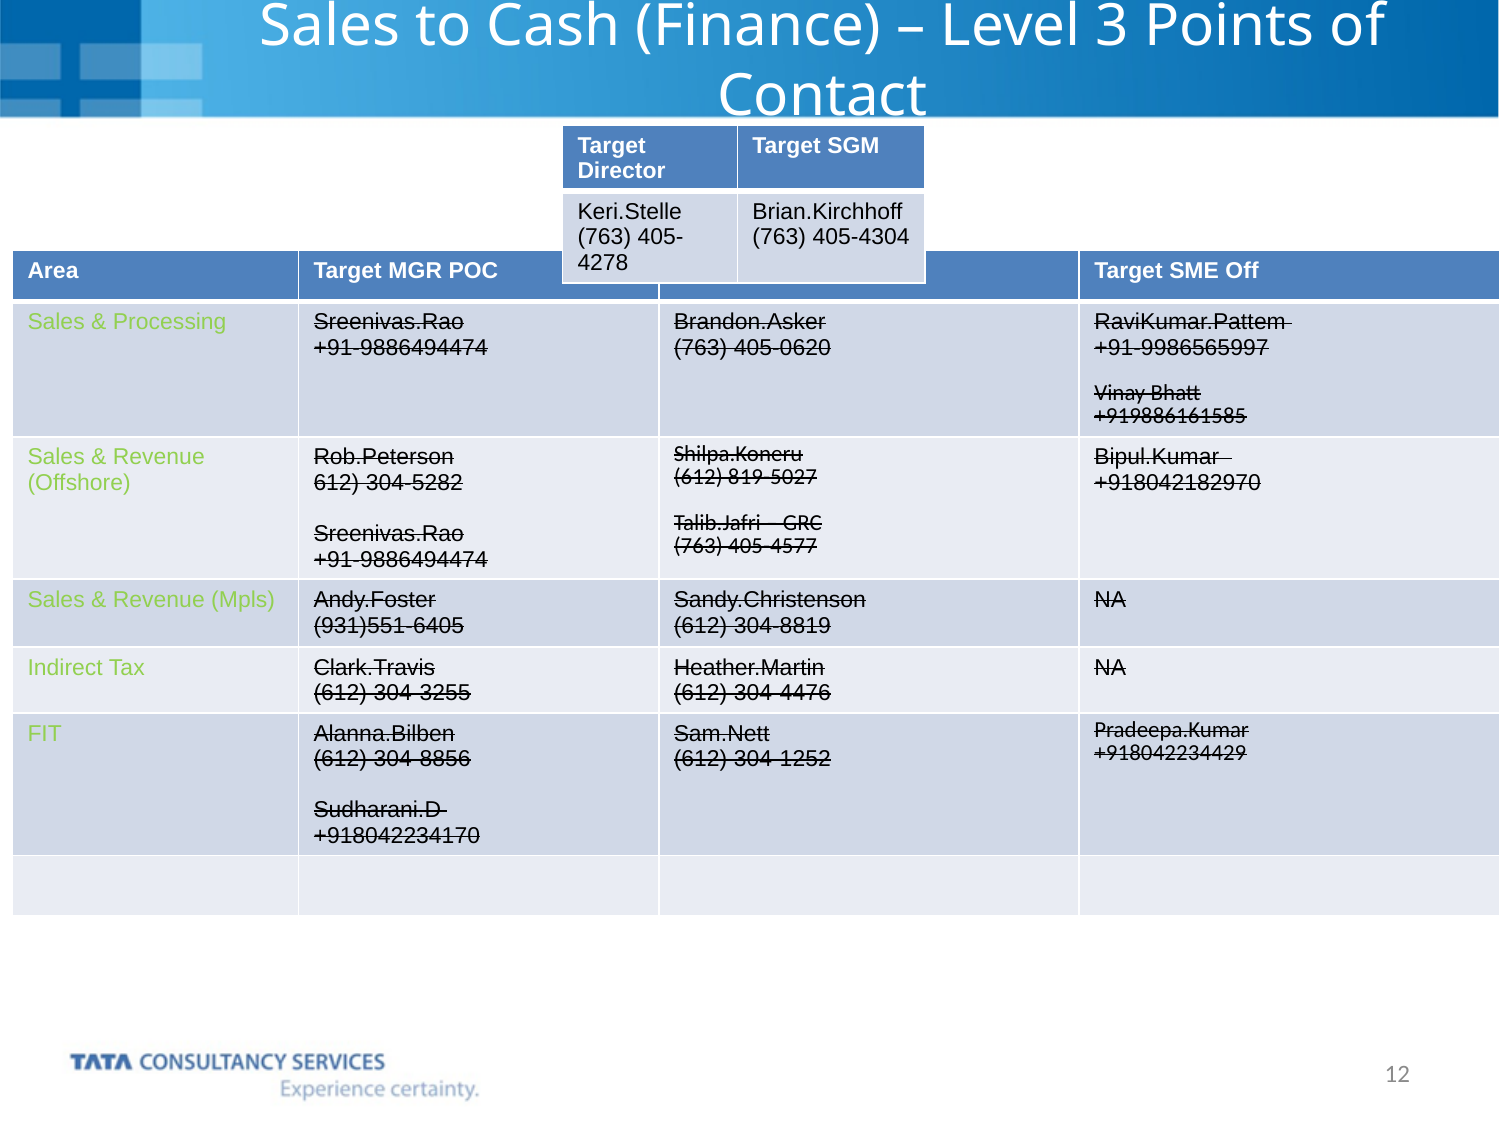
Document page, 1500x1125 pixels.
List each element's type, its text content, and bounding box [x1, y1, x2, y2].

table_cell Bipul.Kumar +918042182970 [1080, 438, 1499, 578]
table_cell Shilpa.Koneru (612) 819-5027 Talib.Jafri – GRC (763) 405-4577 [660, 438, 1078, 578]
table_cell Clark.Travis (612) 304-3255 [299, 648, 658, 712]
table_header Area [13, 251, 298, 299]
table_cell Rob.Peterson 612) 304-5282 Sreenivas.Rao +91-9886494474 [299, 438, 658, 578]
title Sales to Cash (Finance) – Level 3 Points of Contact [209, 10, 1435, 104]
table_cell Brian.Kirchhoff (763) 405-4304 [738, 194, 924, 282]
table_cell Pradeepa.Kumar +918042234429 [1080, 714, 1499, 855]
picture [0, 0, 1499, 1124]
slide_number 12 [1074, 1042, 1425, 1103]
table_cell Sales & Revenue (Offshore) [13, 438, 298, 578]
table_cell Sam.Nett (612) 304-1252 [660, 714, 1078, 855]
table_cell Alanna.Bilben (612) 304-8856 Sudharani.D +918042234170 [299, 714, 658, 855]
table_cell RaviKumar.Pattem +91-9986565997 Vinay Bhatt +919886161585 [1080, 304, 1499, 436]
table_cell Sales & Processing [13, 304, 298, 436]
table_cell [13, 856, 298, 915]
table_cell [660, 856, 1078, 915]
table_header Target SME Off [1080, 251, 1499, 299]
table_cell Andy.Foster (931)551-6405 [299, 580, 658, 646]
table_header Target MGR POC [299, 251, 658, 299]
table_cell [1080, 856, 1499, 915]
table_cell FIT [13, 714, 298, 855]
table_cell Heather.Martin (612) 304-4476 [660, 648, 1078, 712]
table_cell Brandon.Asker (763) 405-0620 [660, 304, 1078, 436]
table_cell Sandy.Christenson (612) 304-8819 [660, 580, 1078, 646]
table_cell Indirect Tax [13, 648, 298, 712]
table_header Target SGM [738, 126, 924, 188]
table_cell NA [1080, 580, 1499, 646]
table_cell Sreenivas.Rao +91-9886494474 [299, 304, 658, 436]
table_cell Sales & Revenue (Mpls) [13, 580, 298, 646]
table_cell [299, 856, 658, 915]
table_cell Keri.Stelle (763) 405-4278 [563, 194, 737, 282]
table_cell NA [1080, 648, 1499, 712]
table_header Target SME On [660, 251, 1078, 299]
table_header Target Director [563, 126, 737, 188]
